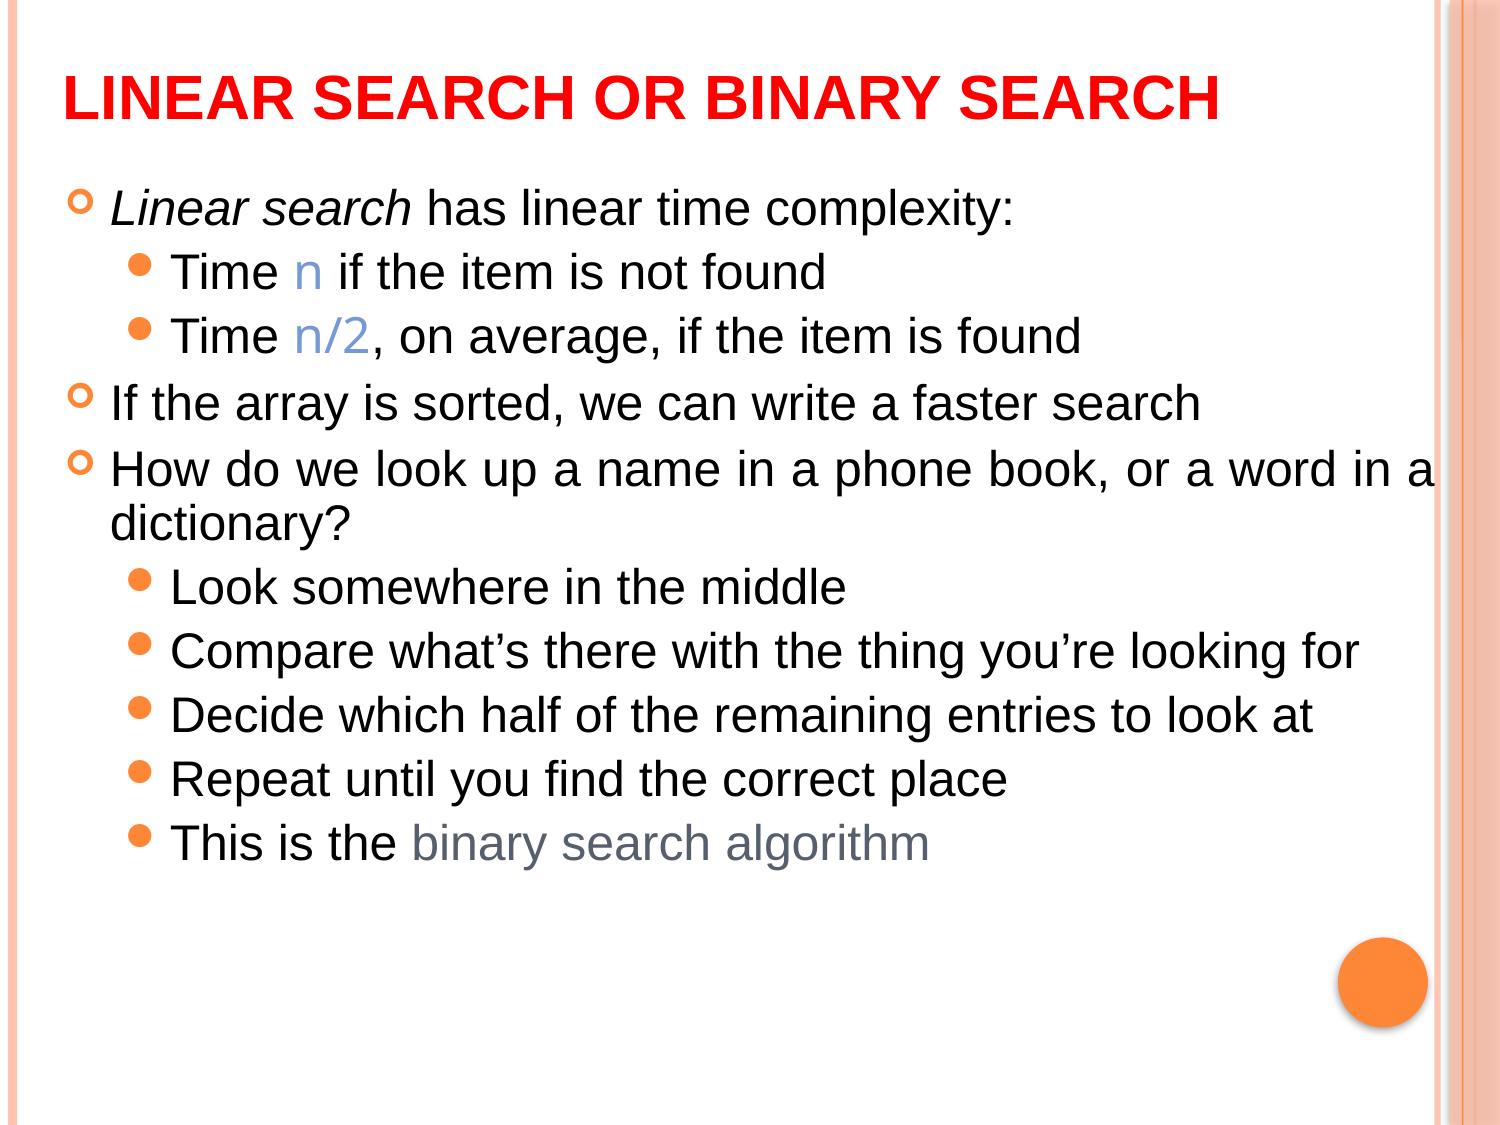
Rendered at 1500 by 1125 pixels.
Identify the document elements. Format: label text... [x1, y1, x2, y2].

list Linear search has linear time complexity: Time n if the item is not found Time n/2, on average, if the item is found If the array is sorted, we can write a faster search How do we look up a name in a phone book, or a word in a dictionary? Look somewhere in the middle Compare what’s there with the thing you’re looking for Decide which half of the remaining entries to look at Repeat until you find the correct place This is the binary search algorithm [50, 174, 1450, 1088]
title Linear Search or Binary SEarch [47, 14, 1423, 140]
